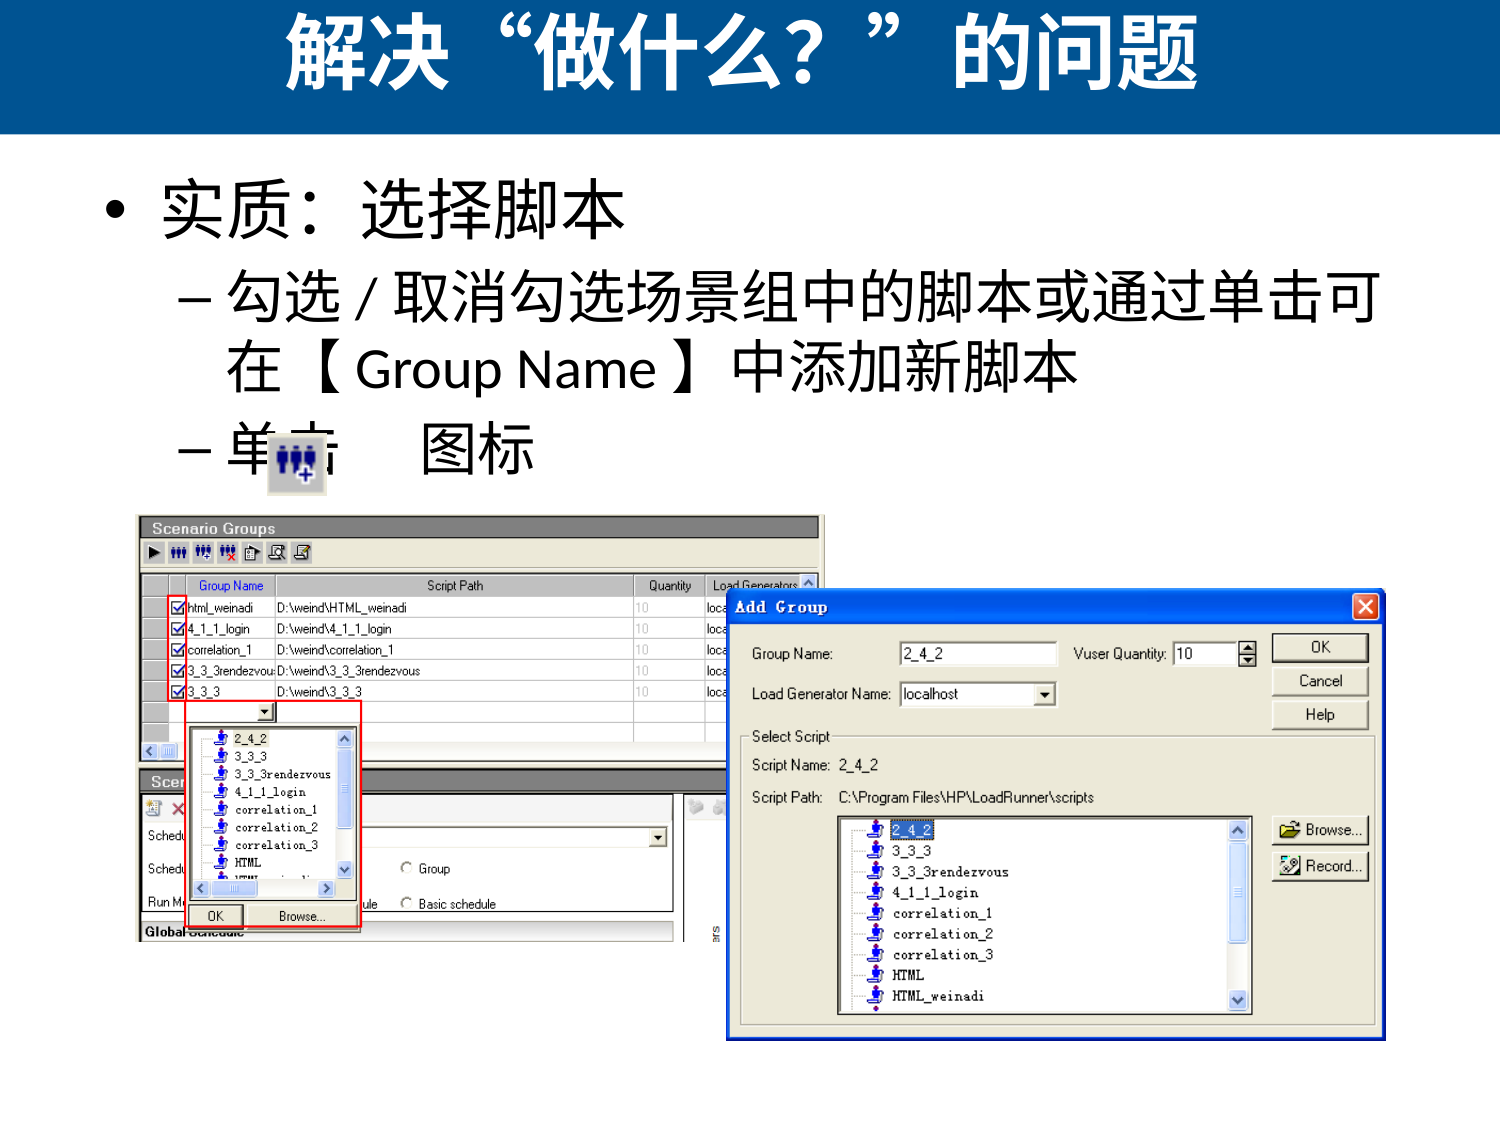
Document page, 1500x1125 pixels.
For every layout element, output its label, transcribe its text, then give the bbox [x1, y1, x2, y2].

picture [135, 513, 1386, 1042]
picture [267, 433, 327, 496]
list 实质：选择脚本 勾选/取消勾选场景组中的脚本或通过单击可在【Group Name】中添加新脚本 单击 图标 [88, 160, 1439, 904]
title 解决“做什么？”的问题 [2, 0, 1483, 135]
